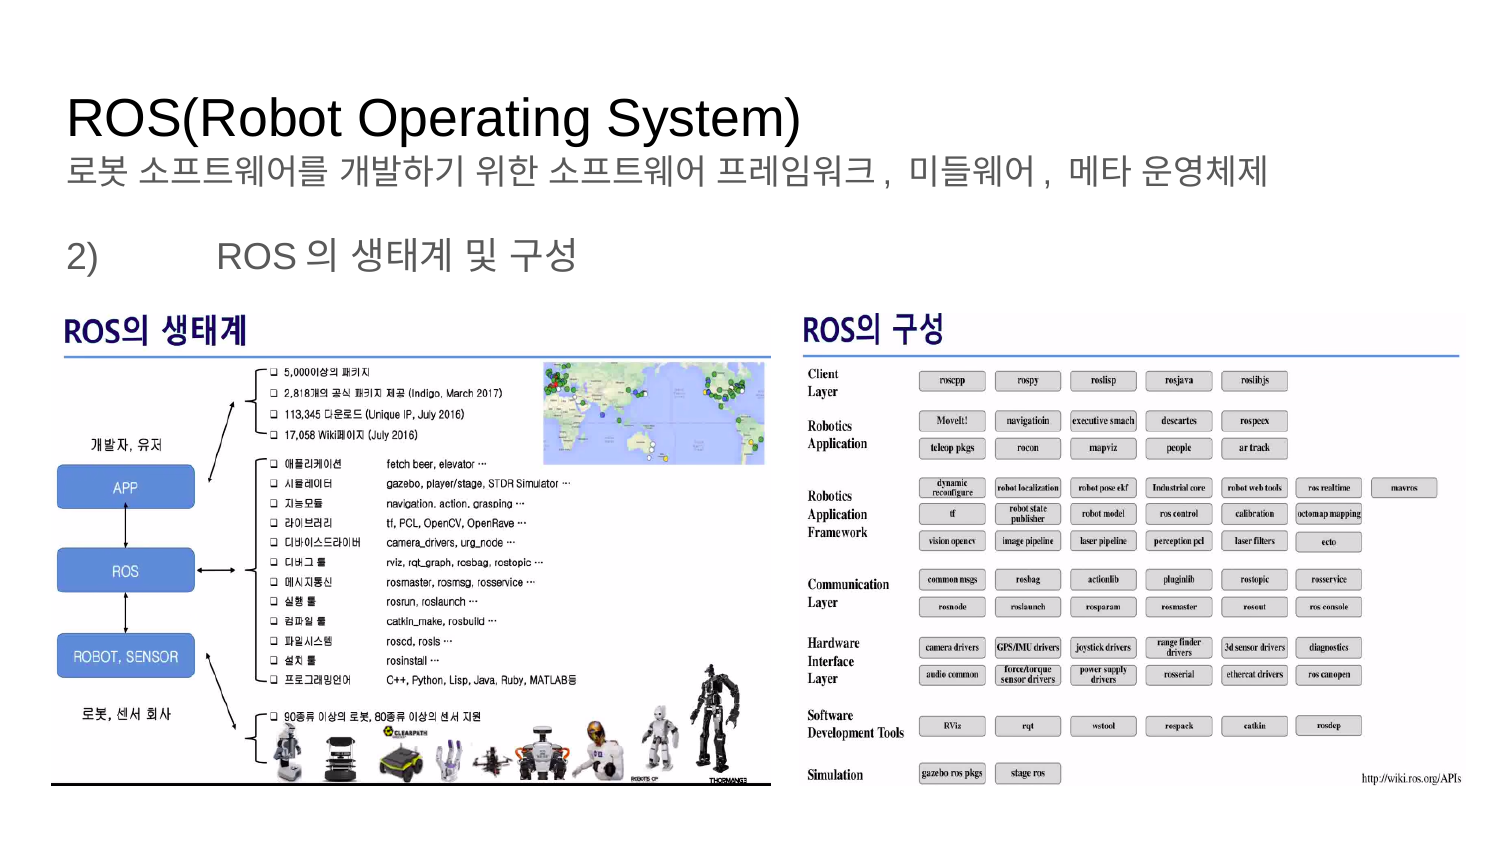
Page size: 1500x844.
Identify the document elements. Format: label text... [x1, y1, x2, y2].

title ROS(Robot Operating System) 로봇 소프트웨어를 개발하기 위한 소프트웨어 프레임워크, 미들웨어, 메타 운영체제 [51, 72, 1449, 208]
picture [798, 313, 1466, 787]
list 2) ROS의 생태계 및 구성 [51, 214, 1449, 775]
picture [50, 313, 772, 787]
